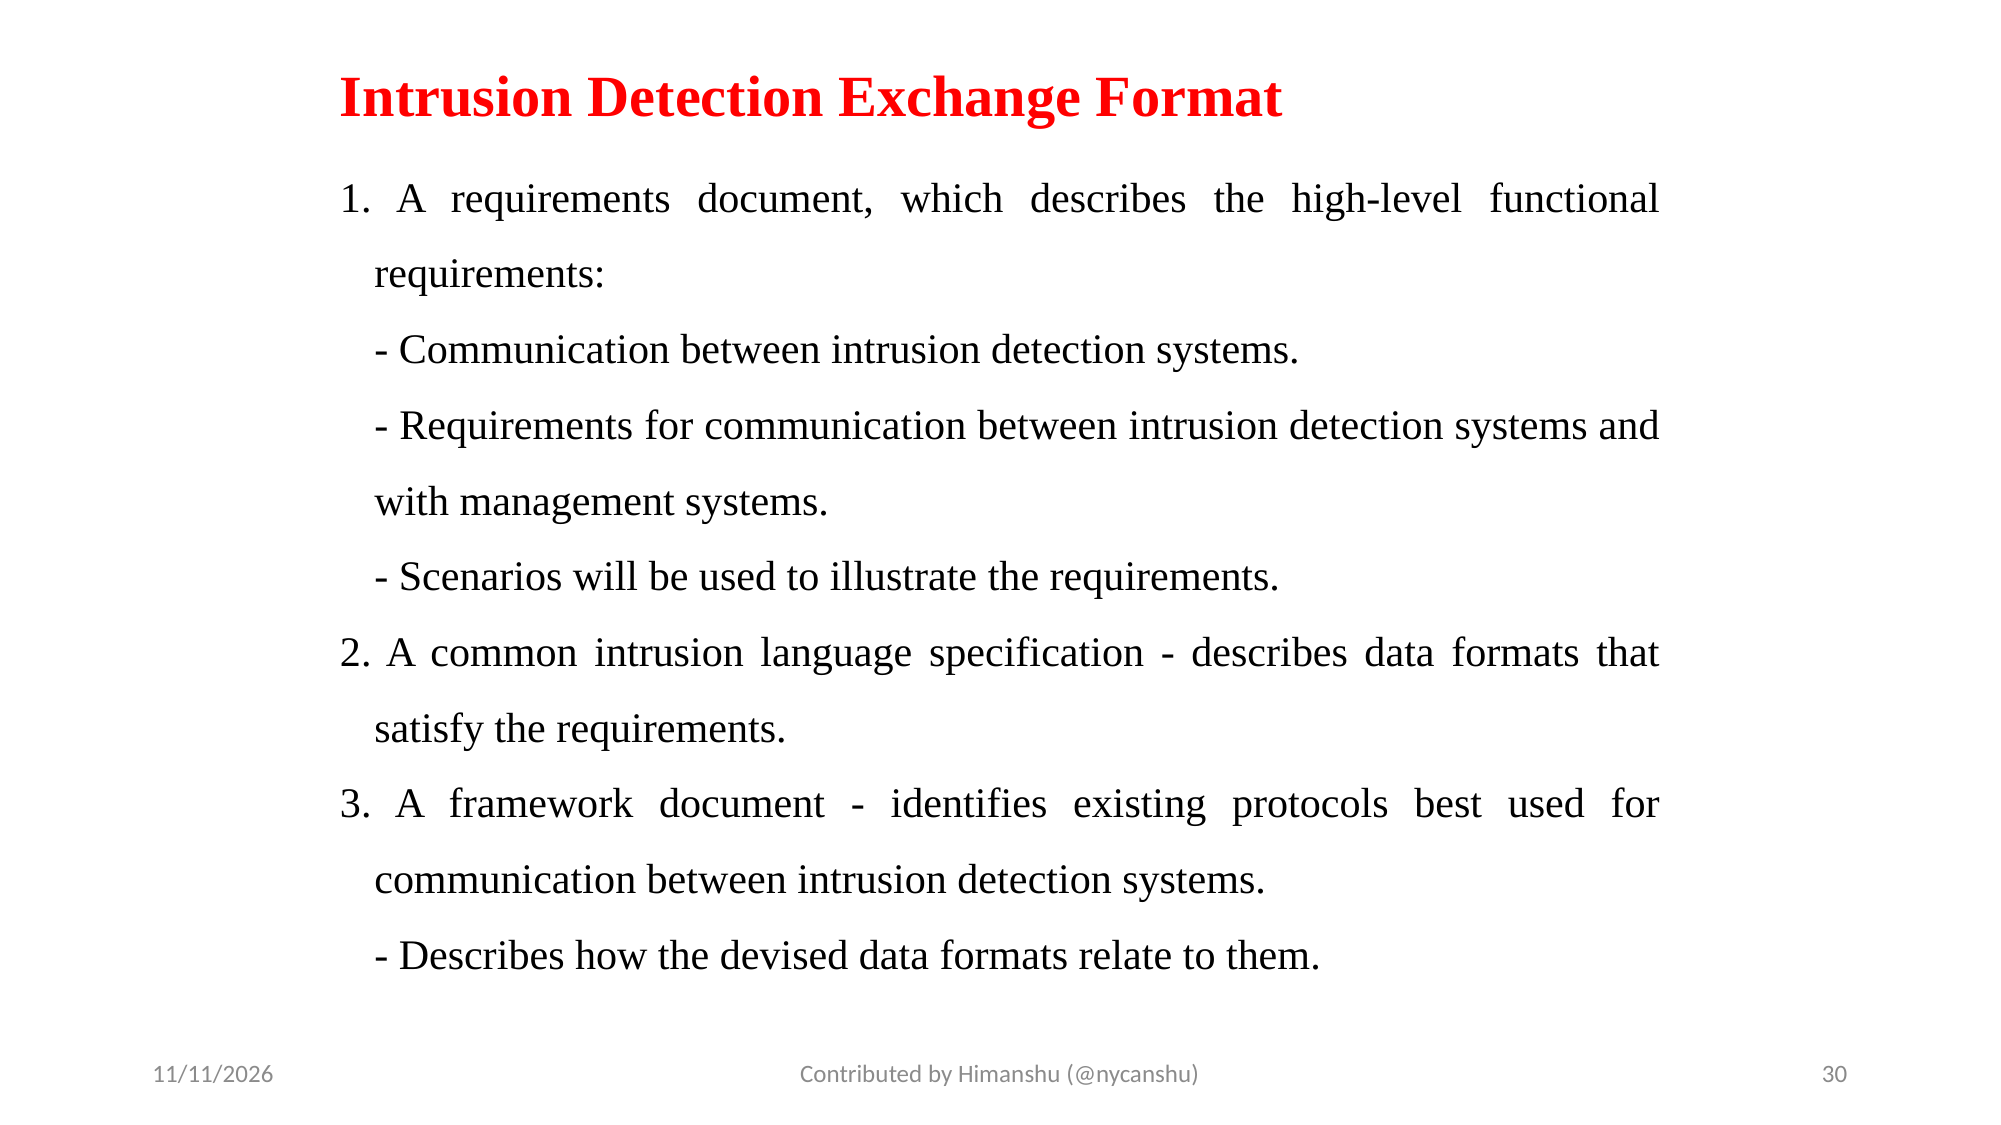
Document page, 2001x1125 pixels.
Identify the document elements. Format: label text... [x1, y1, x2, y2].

footer Contributed by Himanshu (@nycanshu) [662, 1042, 1338, 1103]
slide_number 30 [1412, 1042, 1863, 1103]
list 1. A requirements document, which describes the high-level functional requirements: - Communication between intrusion detection systems. - Requirements for communication between intrusion detection systems and with management systems. - Scenarios will be used to illustrate the requirements. 2. A common intrusion language specification - describes data formats that satisfy the requirements. 3. A framework document - identifies existing protocols best used for communication between intrusion detection systems. - Describes how the devised data formats relate to them. [324, 137, 1675, 993]
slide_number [137, 1042, 588, 1103]
title Intrusion Detection Exchange Format [324, 45, 1675, 137]
